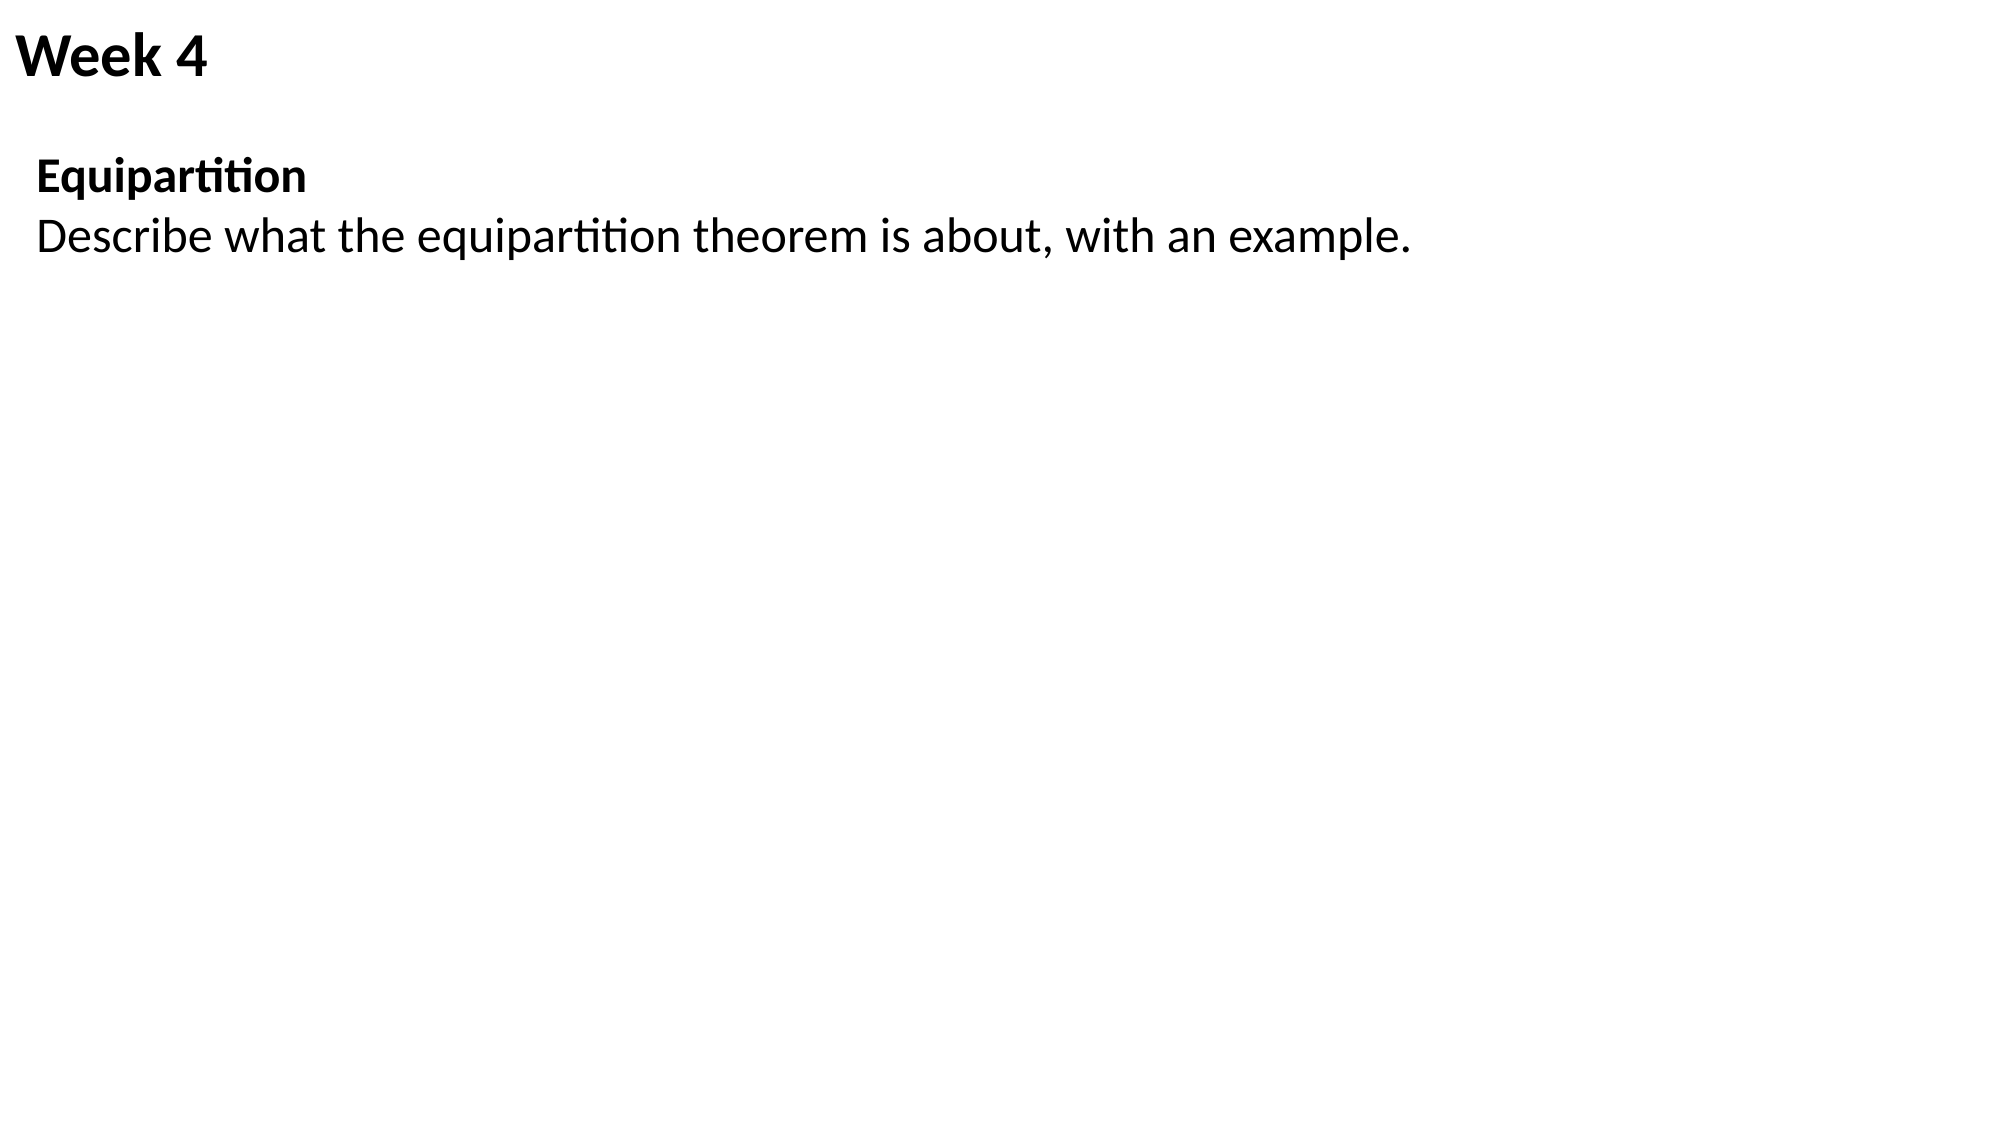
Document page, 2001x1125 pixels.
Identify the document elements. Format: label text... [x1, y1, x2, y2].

text_box Week 4 [0, 0, 2000, 97]
text_box Equipartition Describe what the equipartition theorem is about, with an example. [21, 134, 1713, 270]
